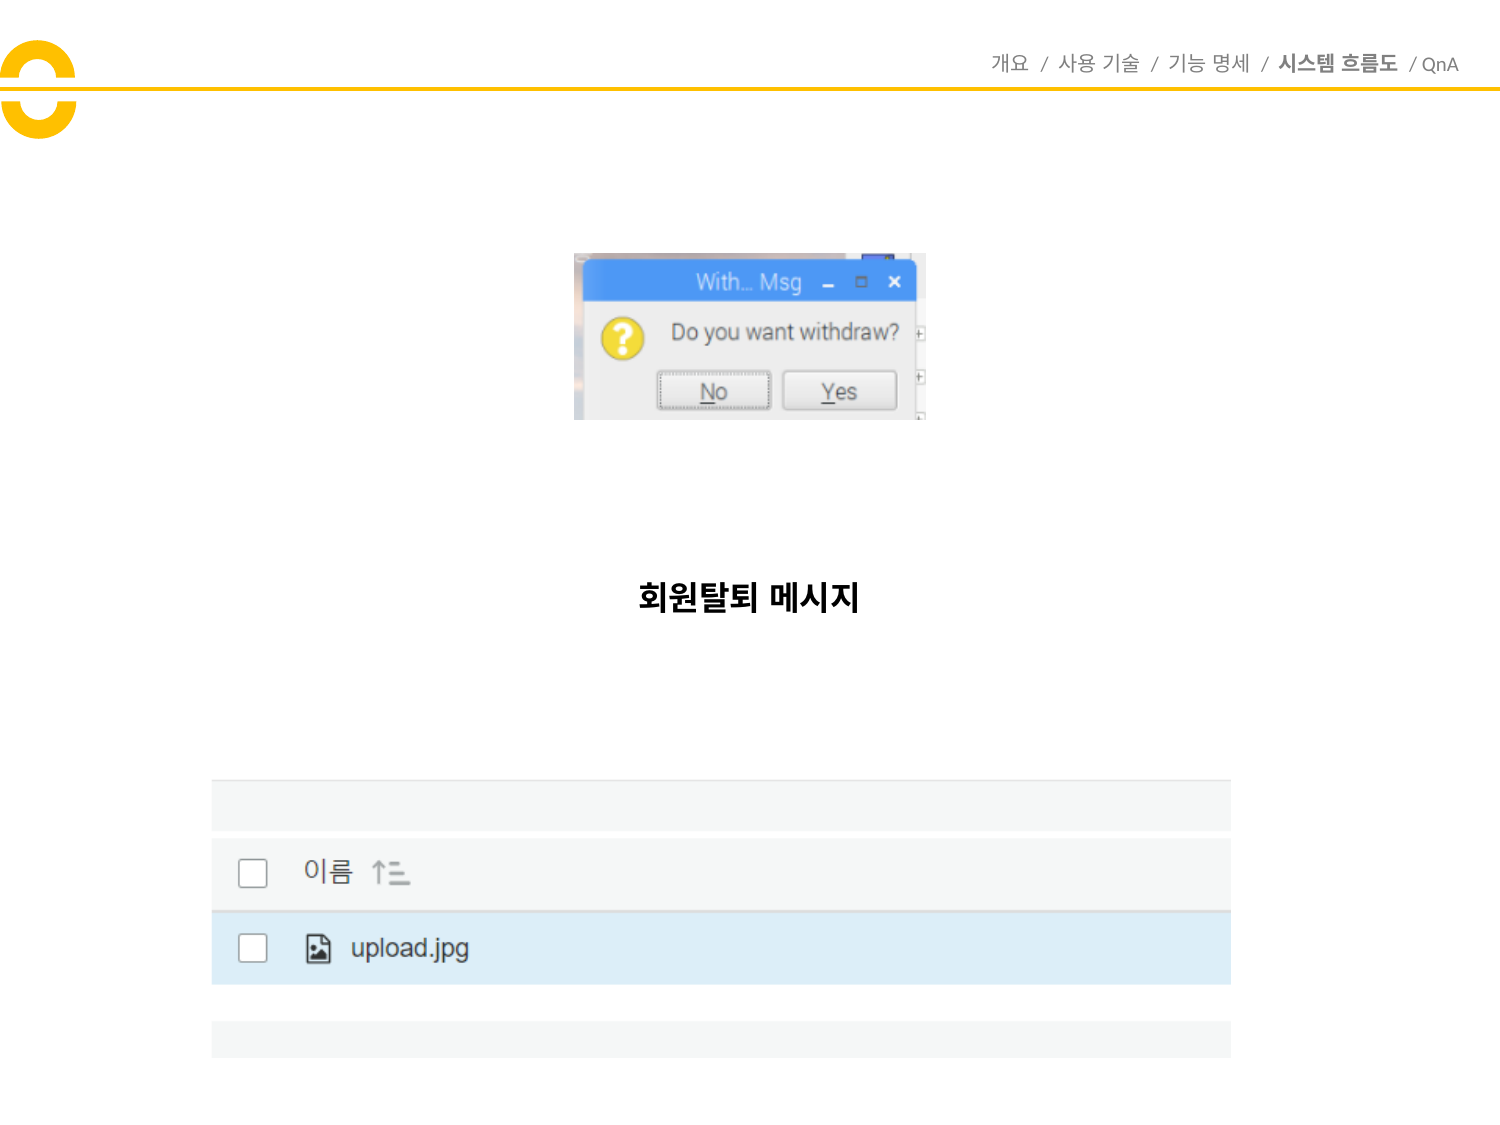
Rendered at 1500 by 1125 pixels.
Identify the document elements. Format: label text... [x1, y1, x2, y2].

text_box [0, 39, 76, 79]
text_box [0, 100, 78, 140]
text_box 회원탈퇴 메시지 [600, 562, 900, 638]
picture [196, 761, 1231, 1058]
text_box 개요 / 사용 기술 / 기능 명세 / 시스템 흐름도 / QnA [703, 43, 1474, 83]
picture [574, 253, 926, 420]
